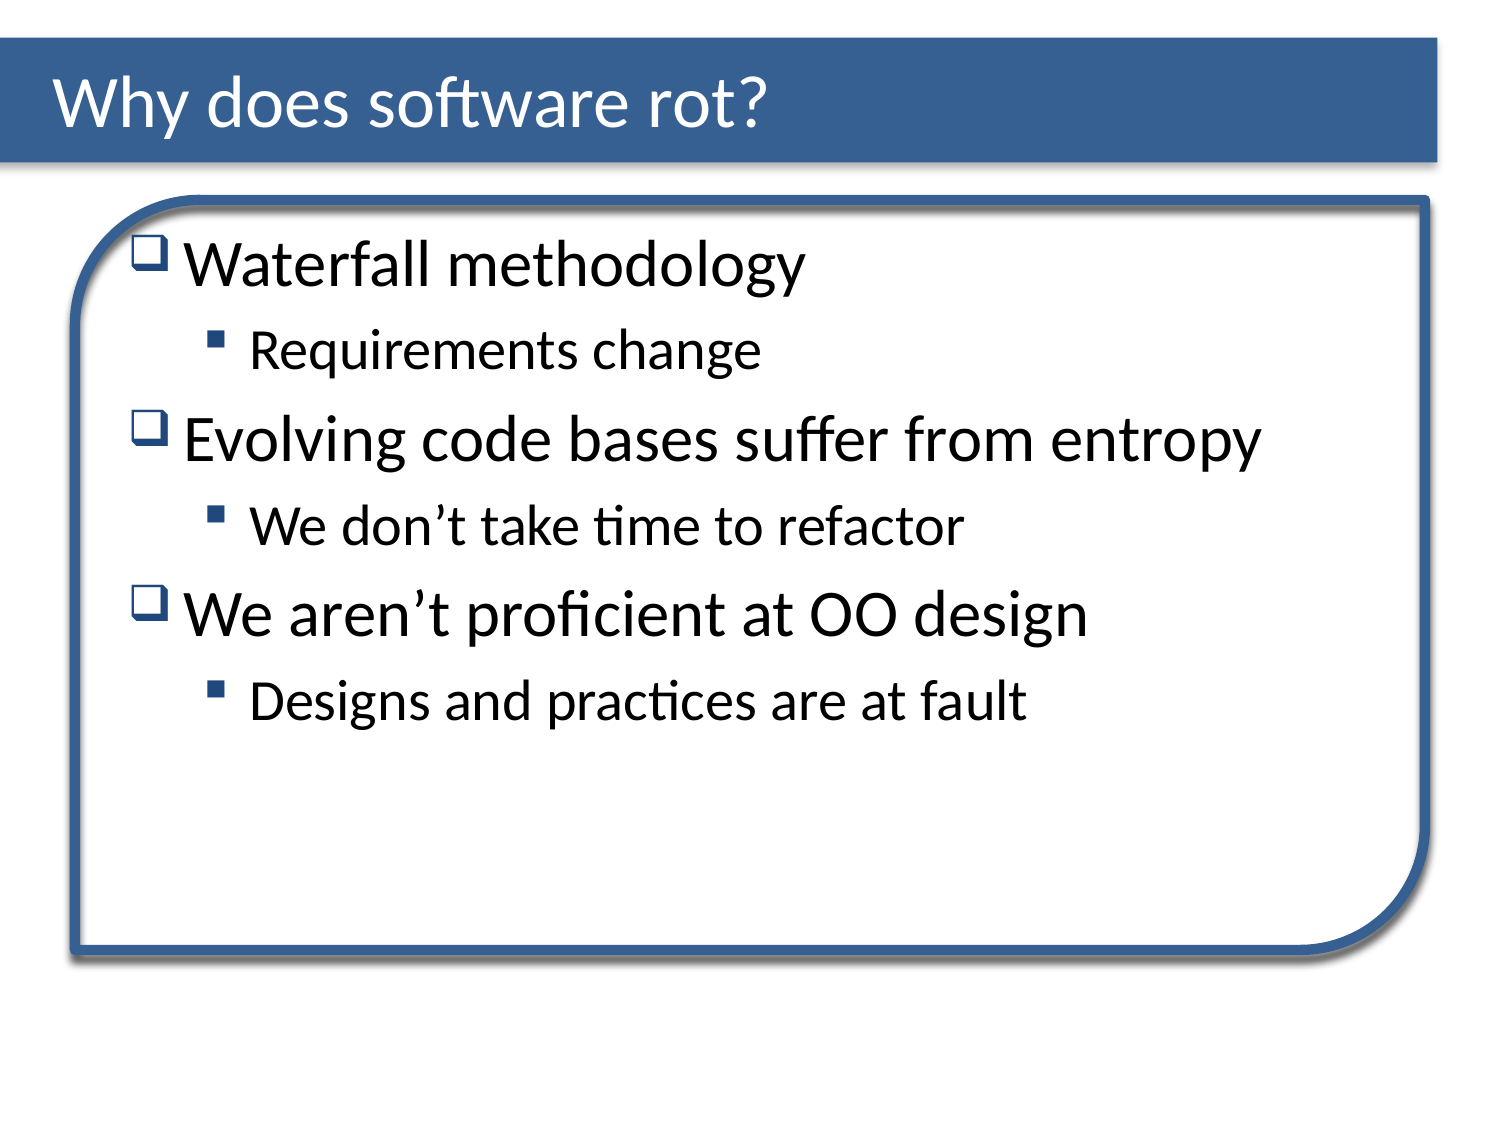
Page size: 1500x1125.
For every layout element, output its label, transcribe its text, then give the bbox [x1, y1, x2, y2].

title Why does software rot? [37, 45, 1425, 150]
list Waterfall methodology Requirements change Evolving code bases suffer from entropy We don’t take time to refactor We aren’t proficient at OO design Designs and practices are at fault [112, 212, 1413, 955]
